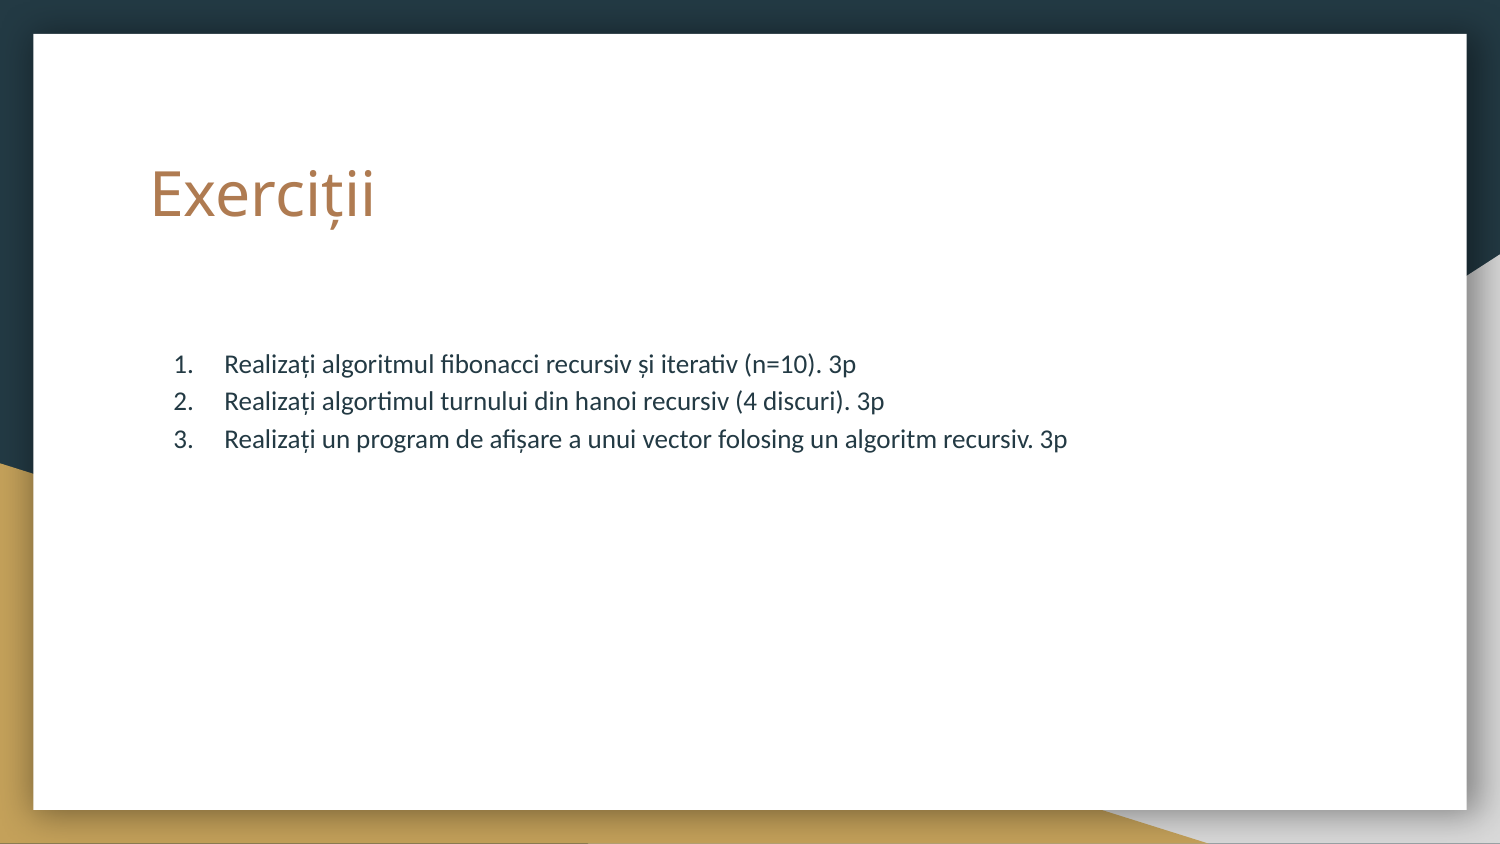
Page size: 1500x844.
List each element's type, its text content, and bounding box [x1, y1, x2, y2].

list Realizați algoritmul fibonacci recursiv și iterativ (n=10). 3p Realizați algortimul turnului din hanoi recursiv (4 discuri). 3p Realizați un program de afișare a unui vector folosing un algoritm recursiv. 3p [134, 326, 1366, 729]
title Exerciții [134, 138, 1366, 296]
